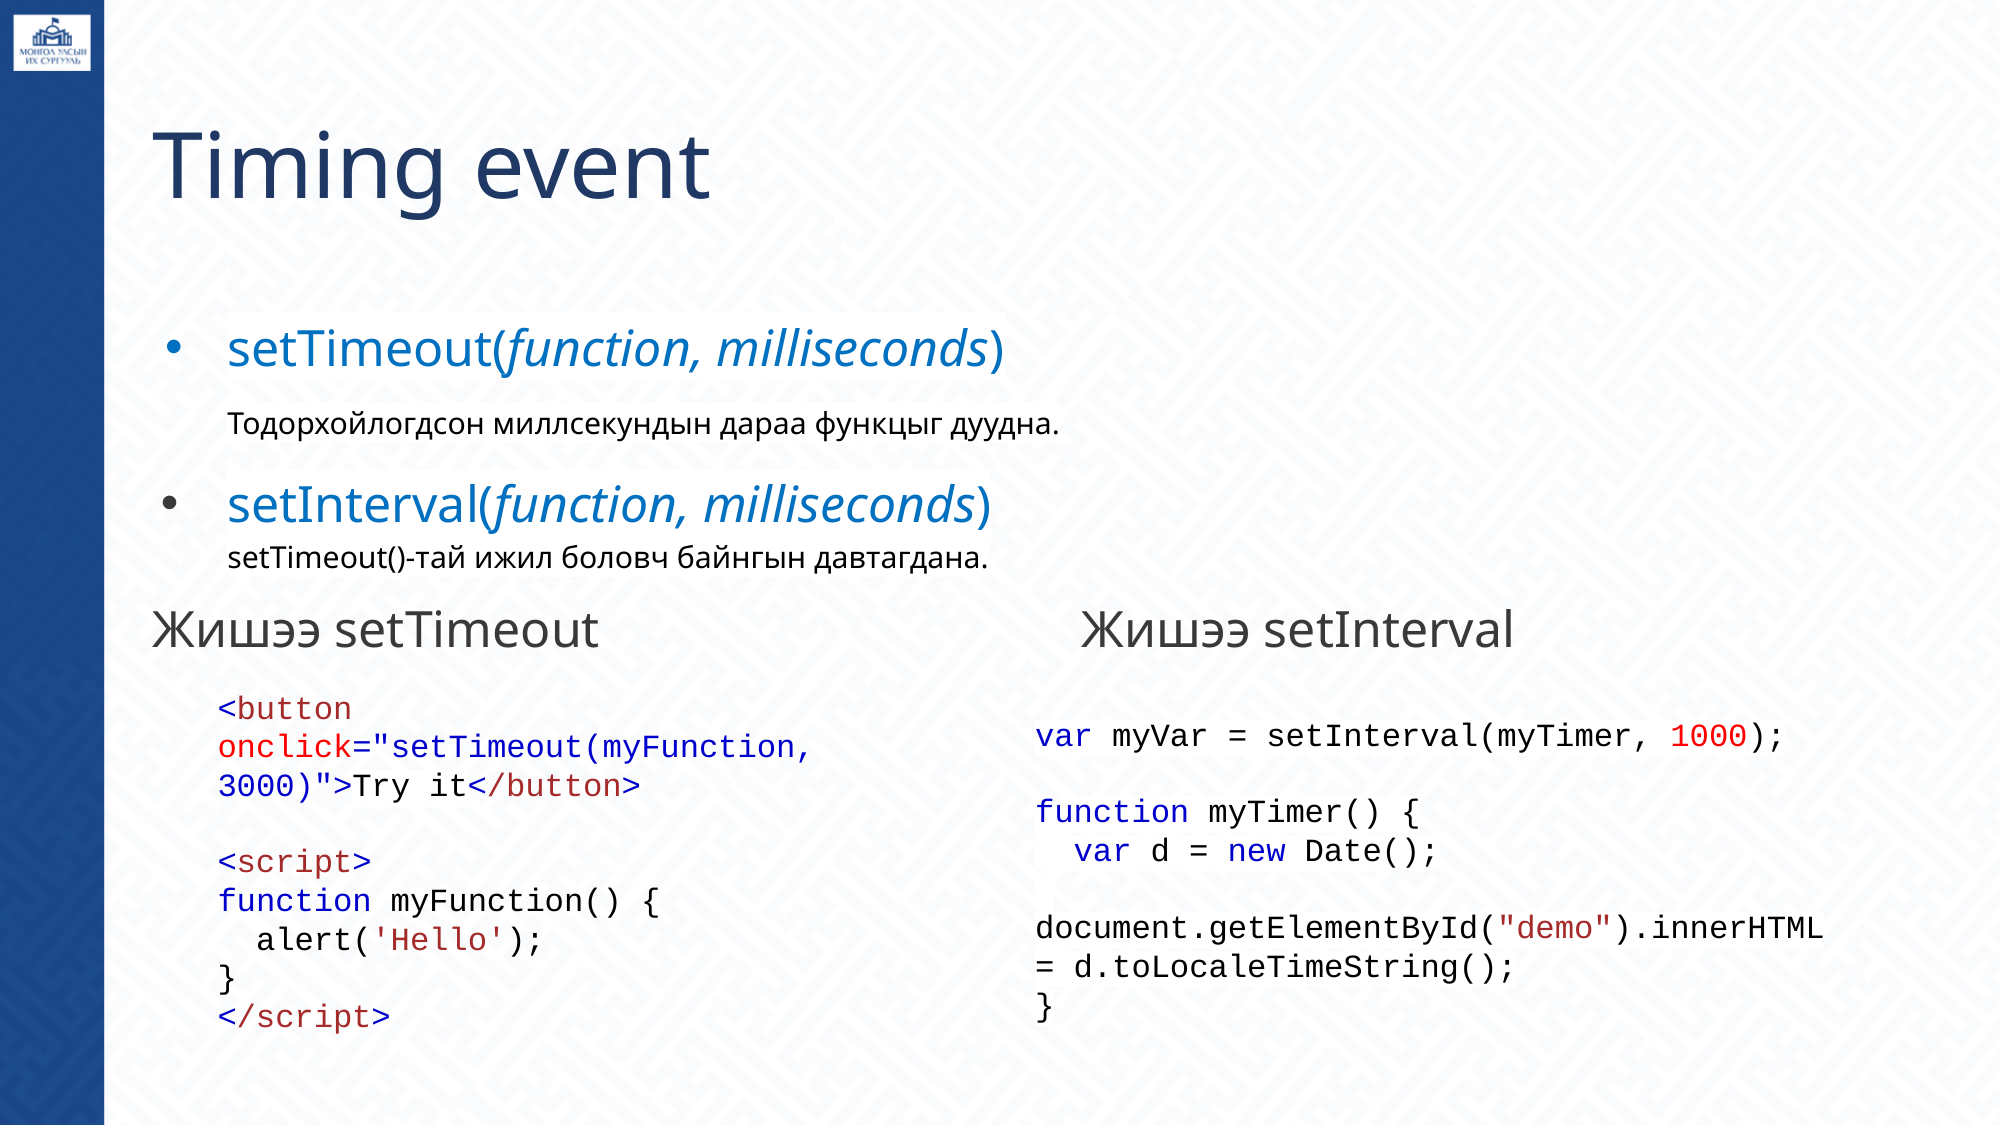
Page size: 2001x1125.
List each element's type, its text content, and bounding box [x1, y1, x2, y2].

text_box <button onclick="setTimeout(myFunction, 3000)">Try it</button> <script> function myFunction() { alert('Hello'); } </script> [202, 671, 971, 1050]
text_box var myVar = setInterval(myTimer, 1000); function myTimer() { var d = new Date(); document.getElementById("demo").innerHTML = d.toLocaleTimeString(); } [1020, 699, 1863, 1038]
list setTimeout(function, milliseconds) Тодорхойлогдсон миллсекундын дараа функцыг дуудна. setInterval(function, milliseconds) setTimeout()-тай ижил боловч байнгын давтагдана. Жишээ setTimeout Жишээ setInterval [137, 299, 1863, 1014]
picture [0, 0, 2001, 1125]
title Timing event [137, 59, 1863, 278]
